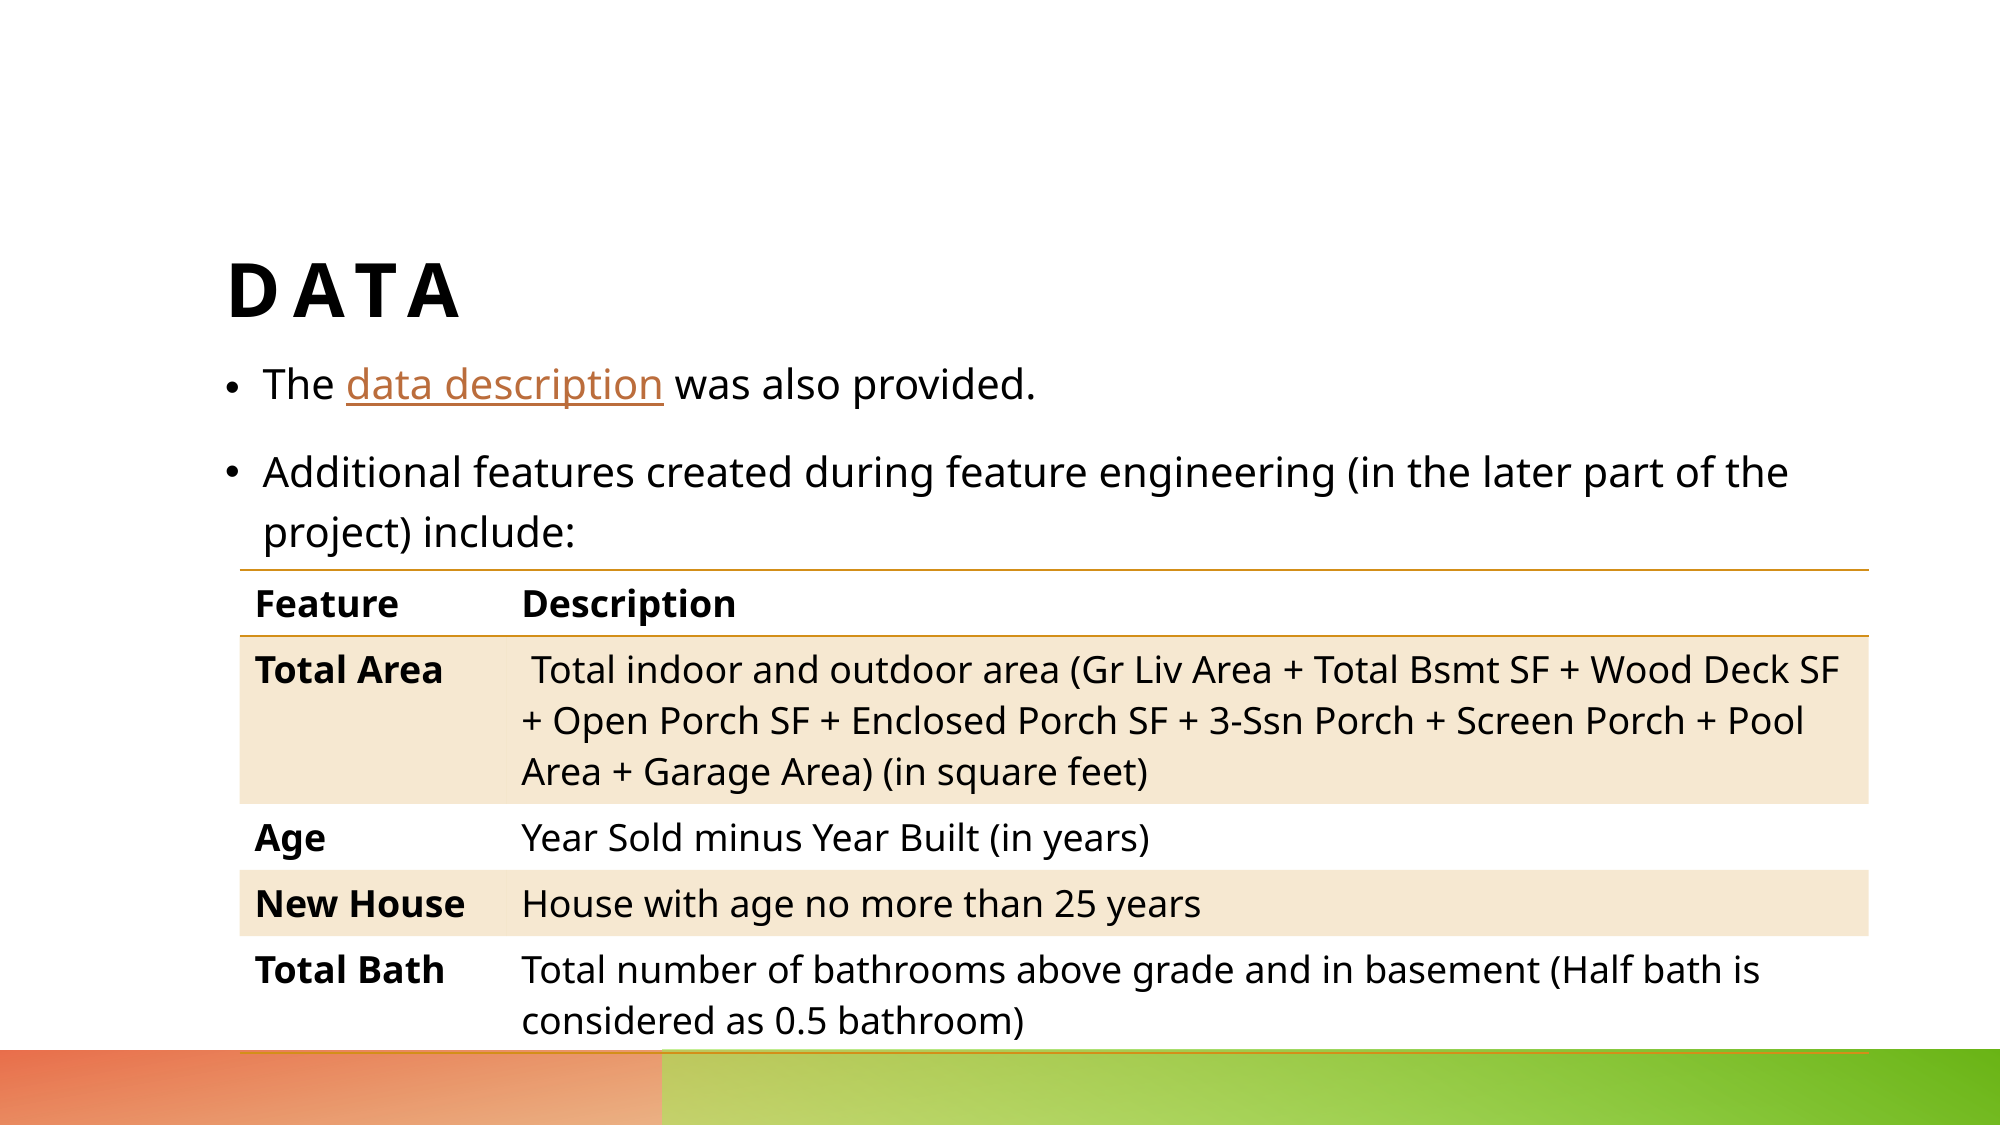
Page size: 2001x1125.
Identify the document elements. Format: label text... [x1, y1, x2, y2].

table_cell Year Sold minus Year Built (in years) [506, 804, 1869, 870]
list The data description was also provided. Additional features created during feature engineering (in the later part of the project) include: [225, 346, 1905, 996]
table_cell Total Bath [240, 936, 506, 1052]
title Data [225, 130, 1905, 333]
table_header Feature [240, 571, 506, 635]
table_cell Total indoor and outdoor area (Gr Liv Area + Total Bsmt SF + Wood Deck SF + Open Porch SF + Enclosed Porch SF + 3-Ssn Porch + Screen Porch + Pool Area + Garage Area) (in square feet) [506, 637, 1869, 804]
table_cell House with age no more than 25 years [506, 870, 1869, 936]
table_header Description [506, 571, 1869, 635]
table_cell Total Area [240, 637, 506, 804]
table_cell Age [240, 804, 506, 870]
table_cell Total number of bathrooms above grade and in basement (Half bath is considered as 0.5 bathroom) [506, 936, 1869, 1052]
table_cell New House [240, 870, 506, 936]
